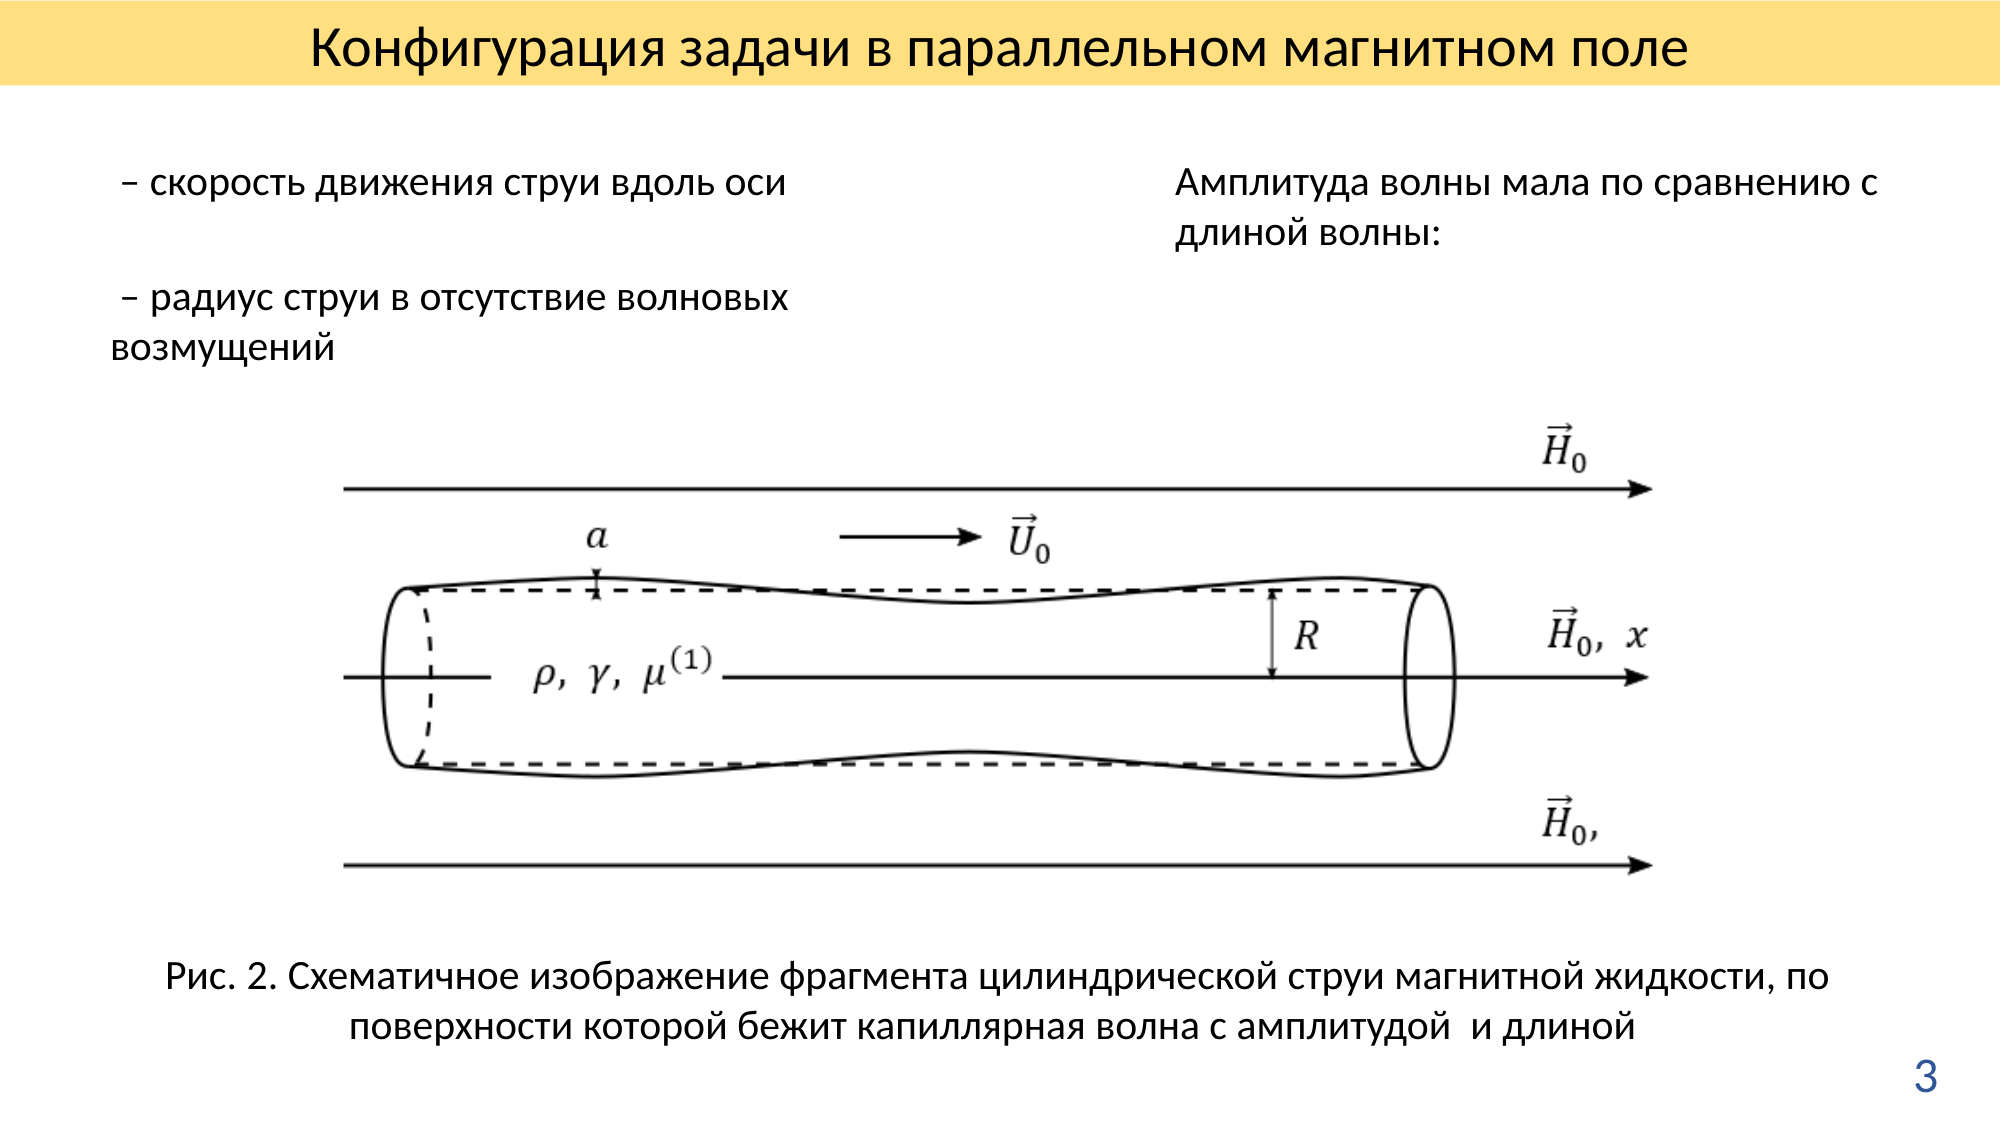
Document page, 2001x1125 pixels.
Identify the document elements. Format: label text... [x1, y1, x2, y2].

picture [319, 393, 1676, 906]
text_box 3 [1503, 1042, 1954, 1103]
text_box Конфигурация задачи в параллельном магнитном поле [0, 0, 2000, 86]
